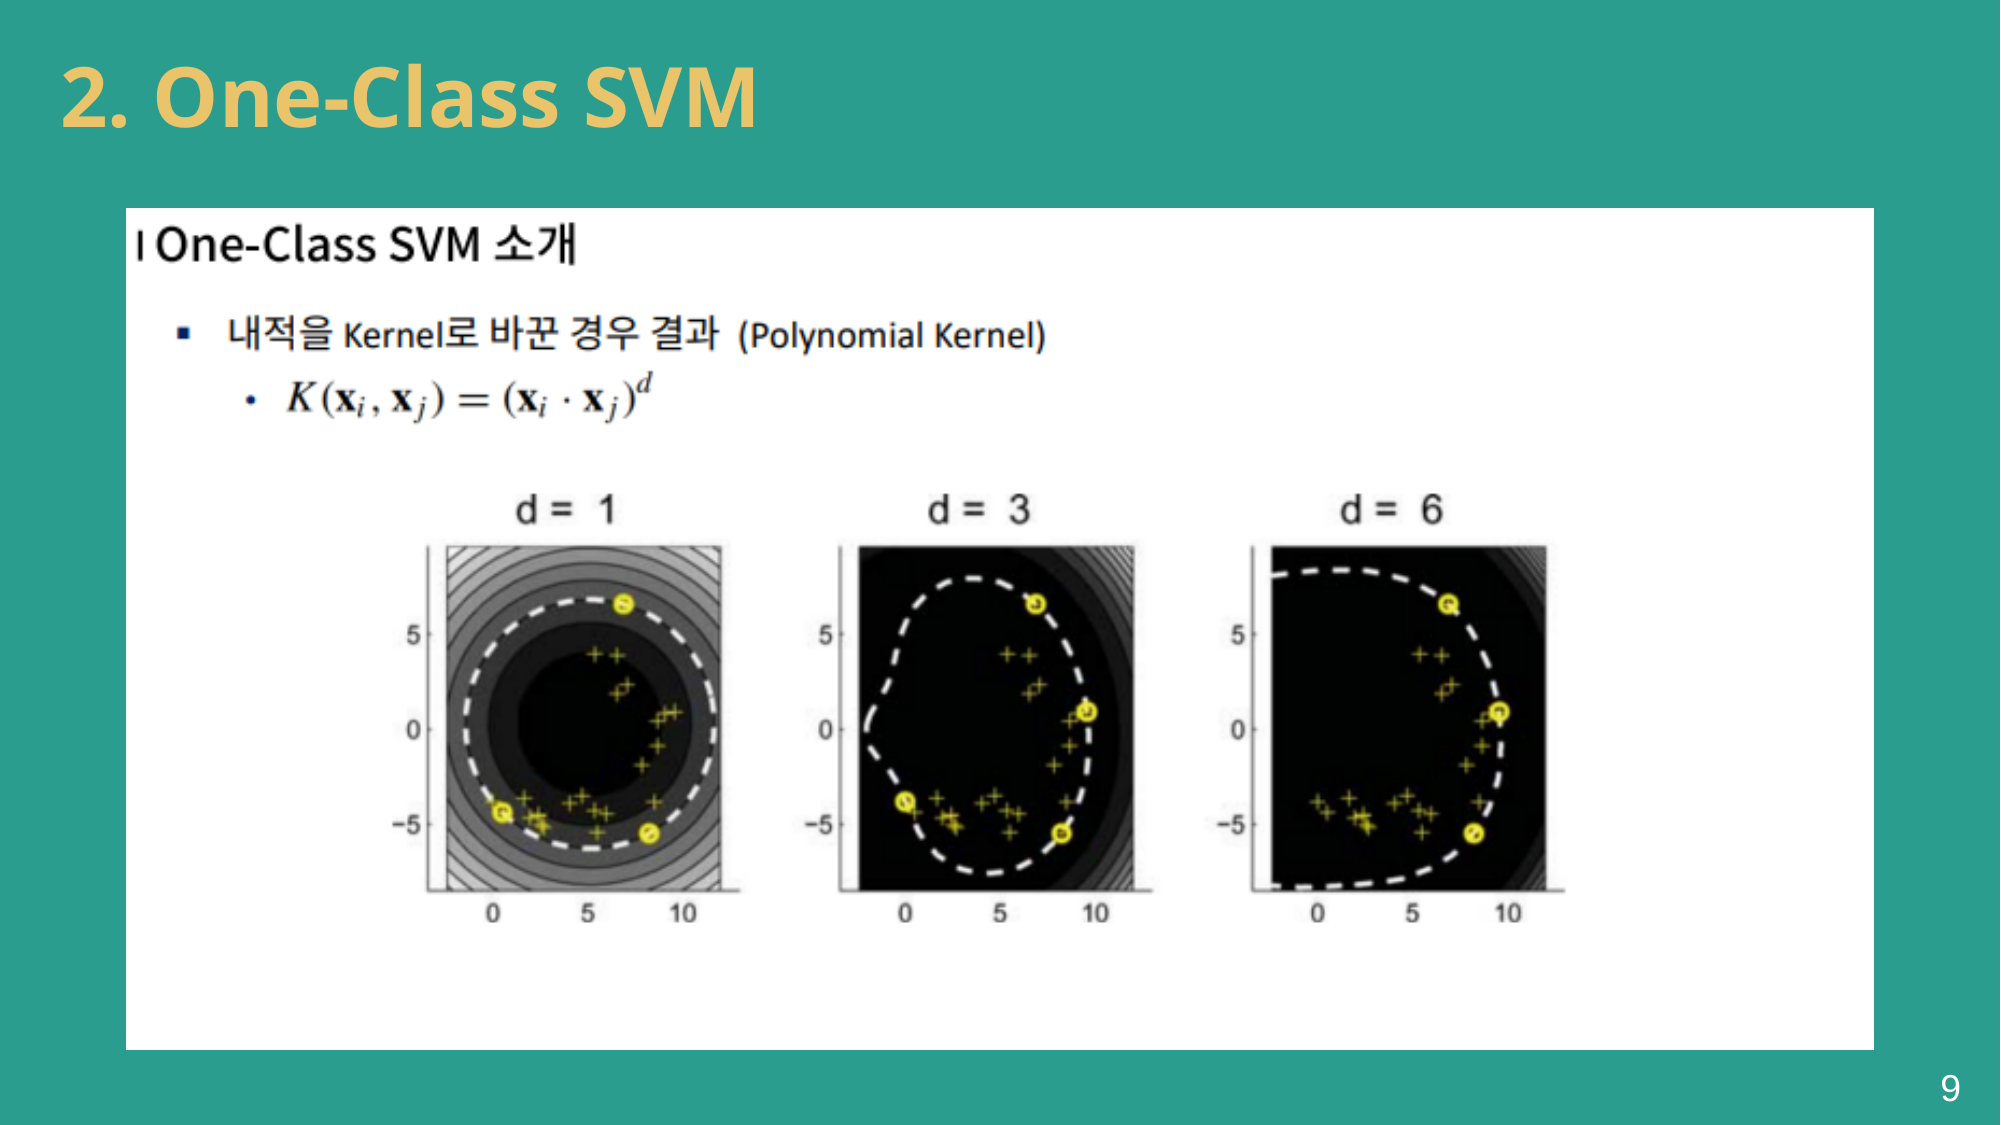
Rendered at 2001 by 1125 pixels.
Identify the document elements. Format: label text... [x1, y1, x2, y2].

text_box 9 [1913, 1063, 1988, 1109]
picture [126, 208, 1874, 1050]
title 2. One-Class SVM [60, 47, 1810, 154]
